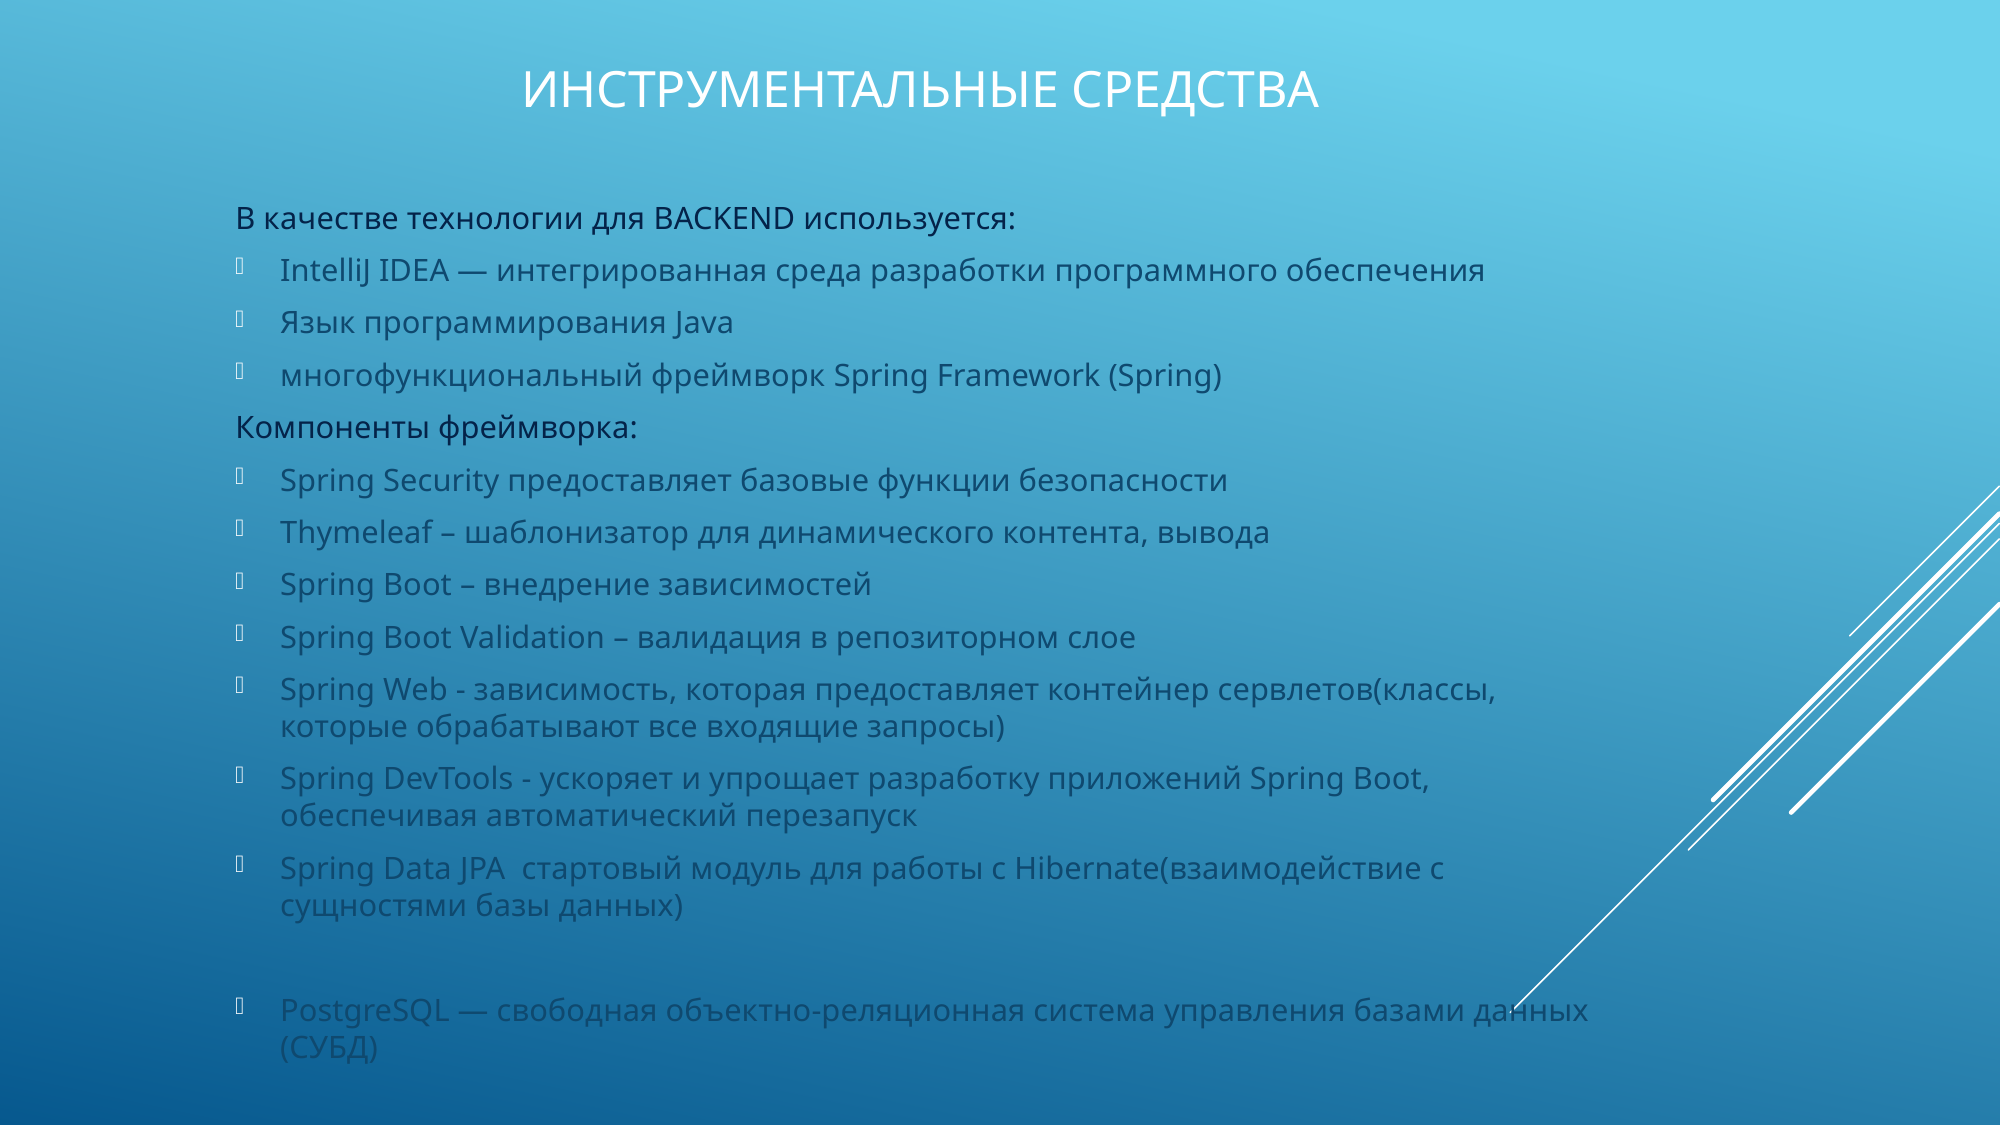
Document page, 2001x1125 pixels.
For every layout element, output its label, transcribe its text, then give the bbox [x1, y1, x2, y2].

title Инструментальные средства [220, 0, 1621, 185]
list В качестве технологии для BACKEND используется: IntelliJ IDEA — интегрированная среда разработки программного обеспечения Язык программирования Java многофункциональный фреймворк Spring Framework (Spring) Компоненты фреймворка: Spring Security предоставляет базовые функции безопасности Thymeleaf – шаблонизатор для динамического контента, вывода Spring Boot – внедрение зависимостей Spring Boot Validation – валидация в репозиторном слое Spring Web - зависимость, которая предоставляет контейнер сервлетов(классы, которые обрабатывают все входящие запросы) Spring DevTools - ускоряет и упрощает разработку приложений Spring Boot, обеспечивая автоматический перезапуск Spring Data JPA стартовый модуль для работы с Hibernate(взаимодействие с сущностями базы данных) PostgreSQL — свободная объектно-реляционная система управления базами данных (СУБД) [220, 185, 1621, 1078]
